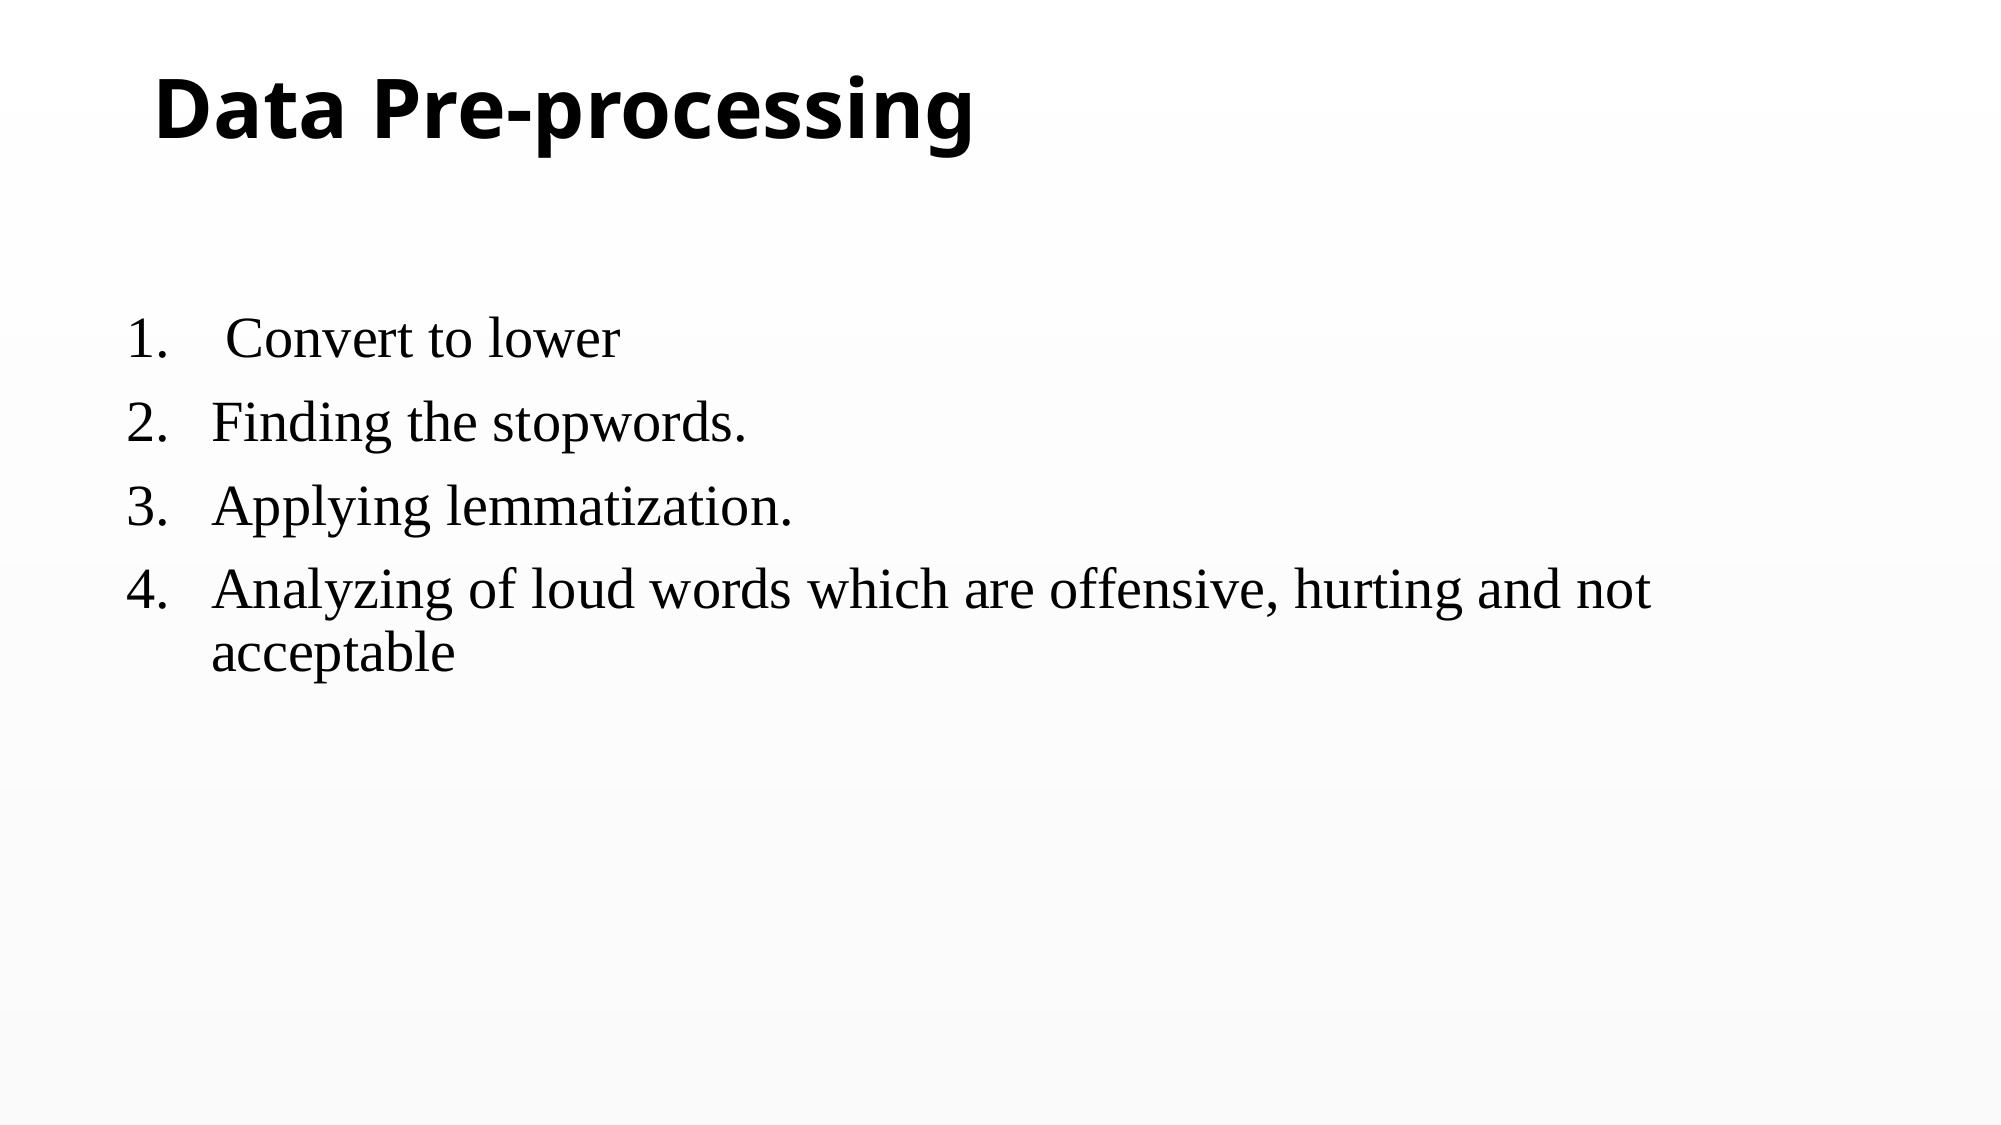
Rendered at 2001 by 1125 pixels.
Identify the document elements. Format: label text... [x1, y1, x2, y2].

title Data Pre-processing [137, 59, 1863, 165]
list Convert to lower Finding the stopwords. Applying lemmatization. Analyzing of loud words which are offensive, hurting and not acceptable [111, 300, 1837, 1039]
